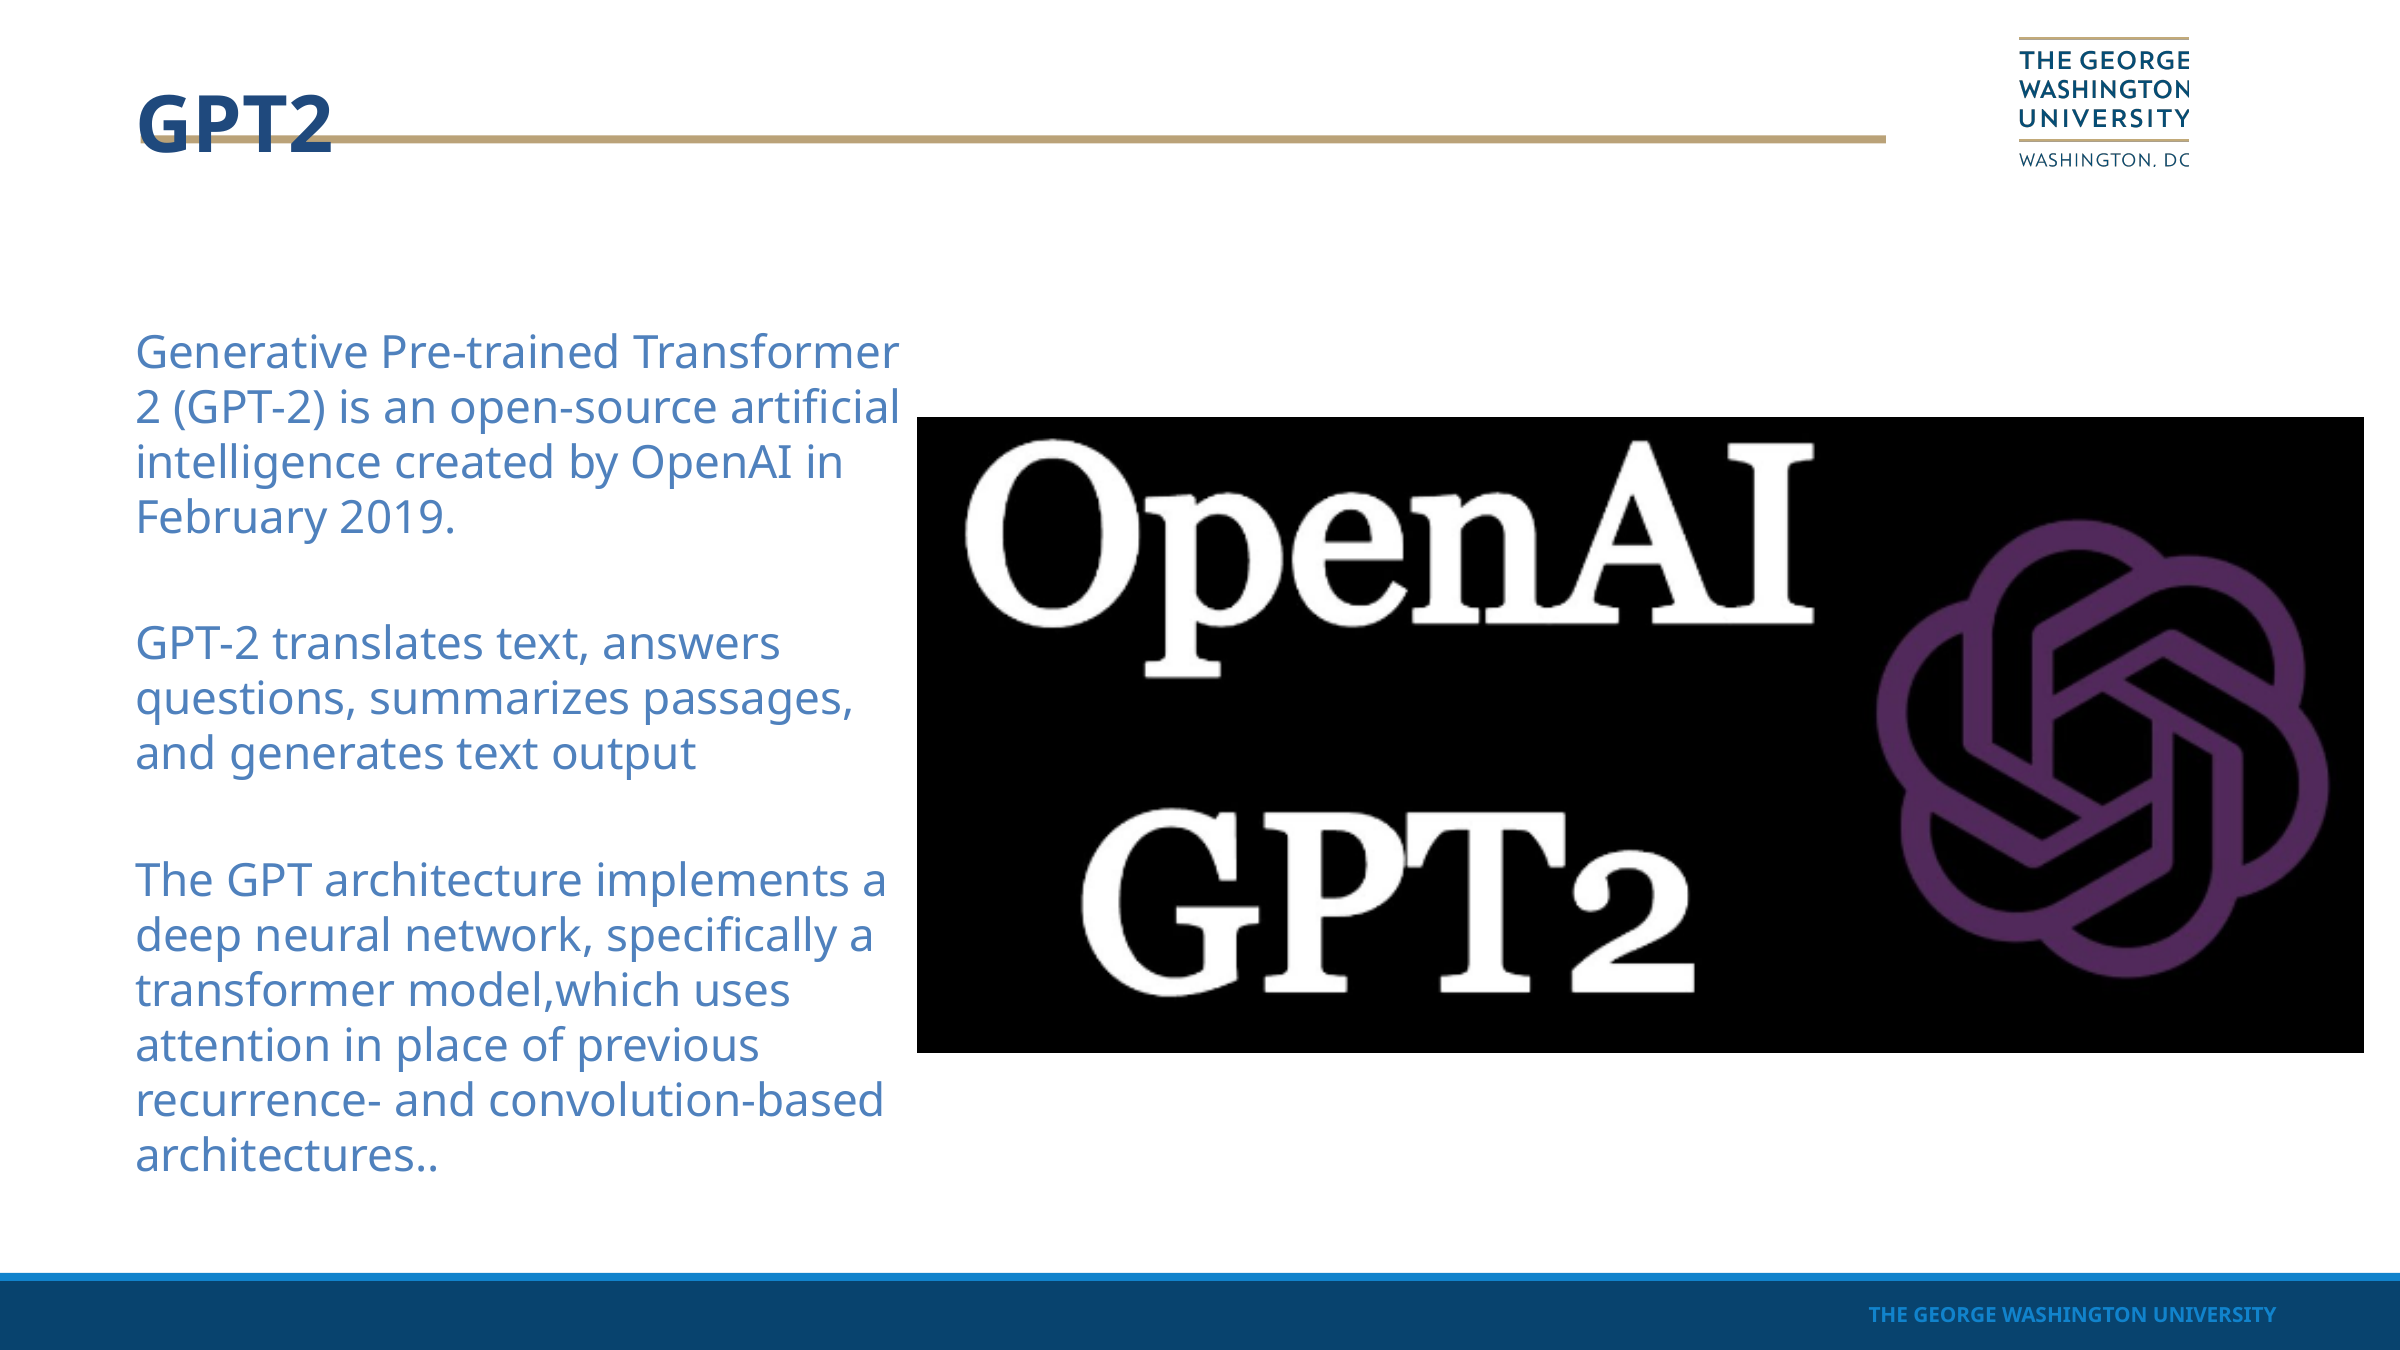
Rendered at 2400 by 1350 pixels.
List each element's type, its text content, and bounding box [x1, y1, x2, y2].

title GPT2 [120, 37, 1887, 136]
picture [917, 417, 2364, 1053]
picture [2019, 37, 2189, 167]
list Generative Pre-trained Transformer 2 (GPT-2) is an open-source artificial intelligence created by OpenAI in February 2019. GPT-2 translates text, answers questions, summarizes passages, and generates text output The GPT architecture implements a deep neural network, specifically a transformer model,which uses attention in place of previous recurrence- and convolution-based architectures.. [120, 315, 918, 1206]
